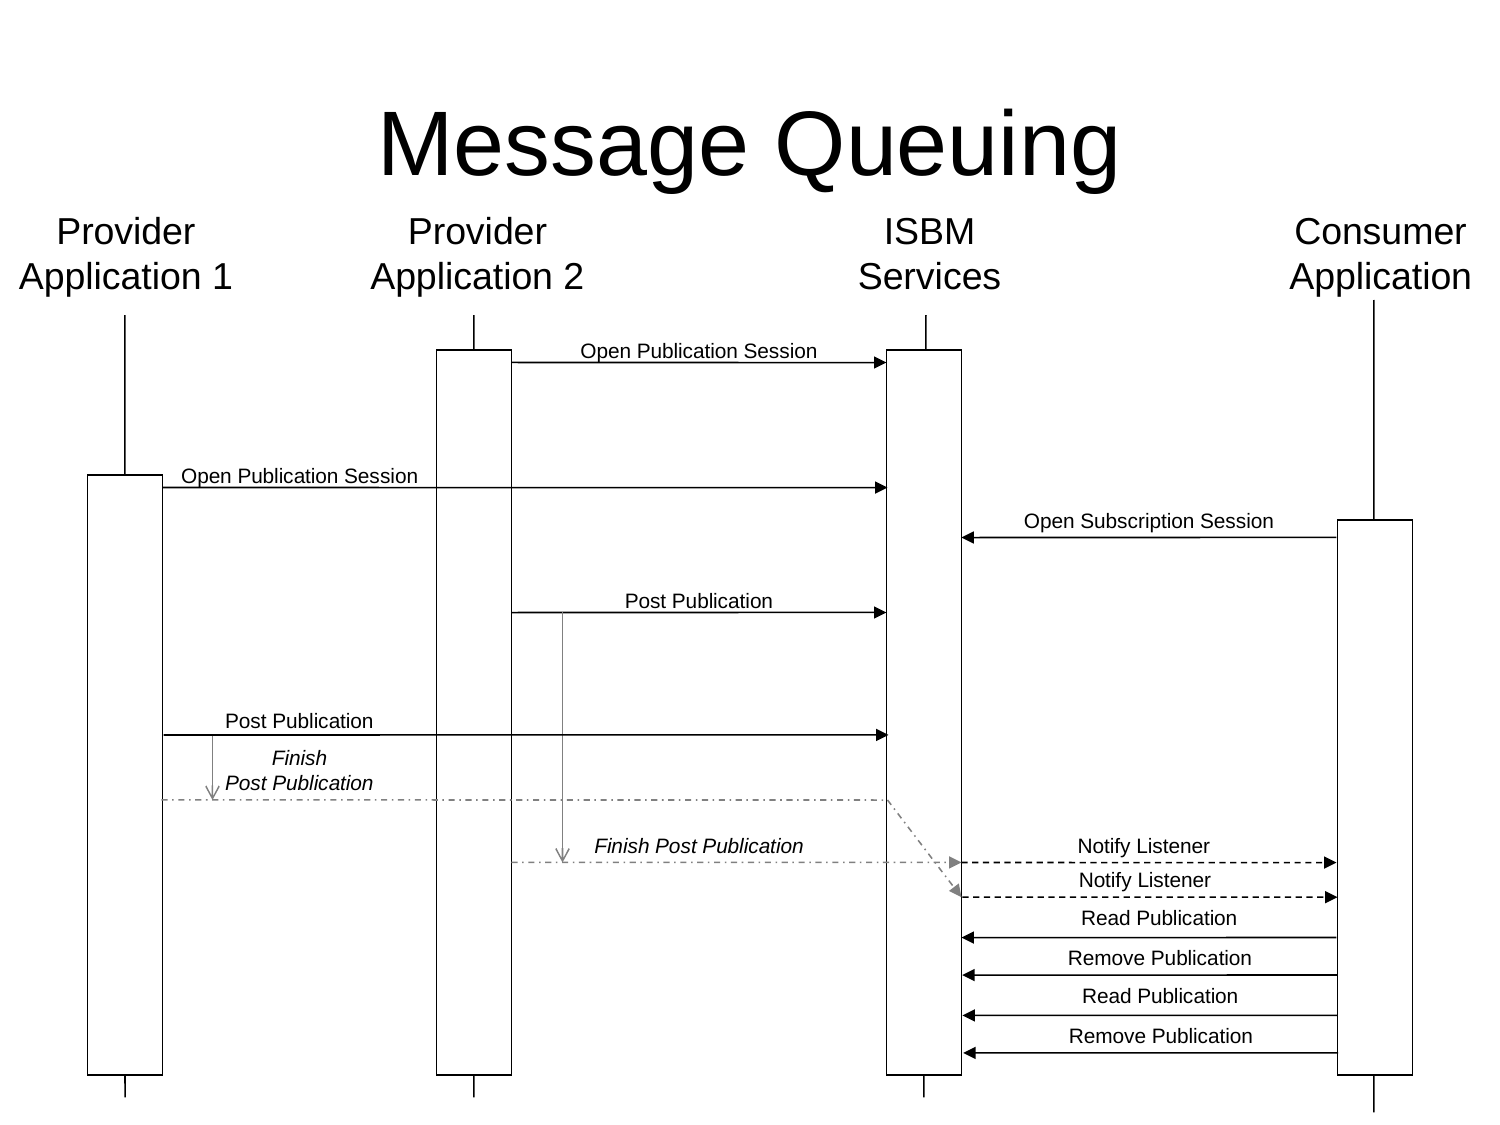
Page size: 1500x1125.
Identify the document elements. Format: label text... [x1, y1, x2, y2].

text_box [961, 931, 1053, 944]
text_box [833, 356, 887, 369]
text_box Post Publication [210, 699, 389, 734]
text_box Consumer Application [1274, 199, 1487, 305]
text_box Finish Post Publication [213, 737, 389, 803]
text_box [436, 350, 512, 487]
title Message Queuing [74, 44, 1426, 233]
text_box [1317, 856, 1337, 869]
text_box [1318, 890, 1338, 904]
text_box Read Publication [1067, 975, 1254, 1015]
text_box Provider Application 2 [355, 233, 600, 305]
text_box [433, 481, 888, 494]
text_box [886, 350, 962, 1075]
text_box [948, 883, 962, 898]
text_box [962, 968, 1053, 982]
text_box Open Publication Session [166, 455, 433, 495]
text_box [963, 1046, 1054, 1060]
text_box Notify Listener [1063, 859, 1227, 900]
text_box [436, 736, 512, 1075]
text_box Provider Application 1 [4, 199, 248, 305]
text_box Post Publication [609, 580, 788, 621]
text_box Finish Post Publication [579, 825, 819, 865]
text_box [87, 474, 163, 1075]
text_box Open Subscription Session [1009, 500, 1289, 540]
text_box [788, 606, 887, 619]
text_box Remove Publication [1054, 1015, 1268, 1056]
text_box Remove Publication [1053, 937, 1267, 978]
text_box Read Publication [1066, 897, 1253, 937]
text_box [1337, 520, 1413, 1075]
text_box [566, 728, 889, 742]
text_box [961, 531, 1009, 544]
text_box [962, 1009, 1054, 1022]
text_box Notify Listener [1062, 825, 1226, 865]
text_box Open Publication Session [565, 330, 833, 371]
text_box ISBM Services [843, 233, 1017, 305]
text_box [436, 488, 512, 734]
text_box [949, 856, 962, 869]
